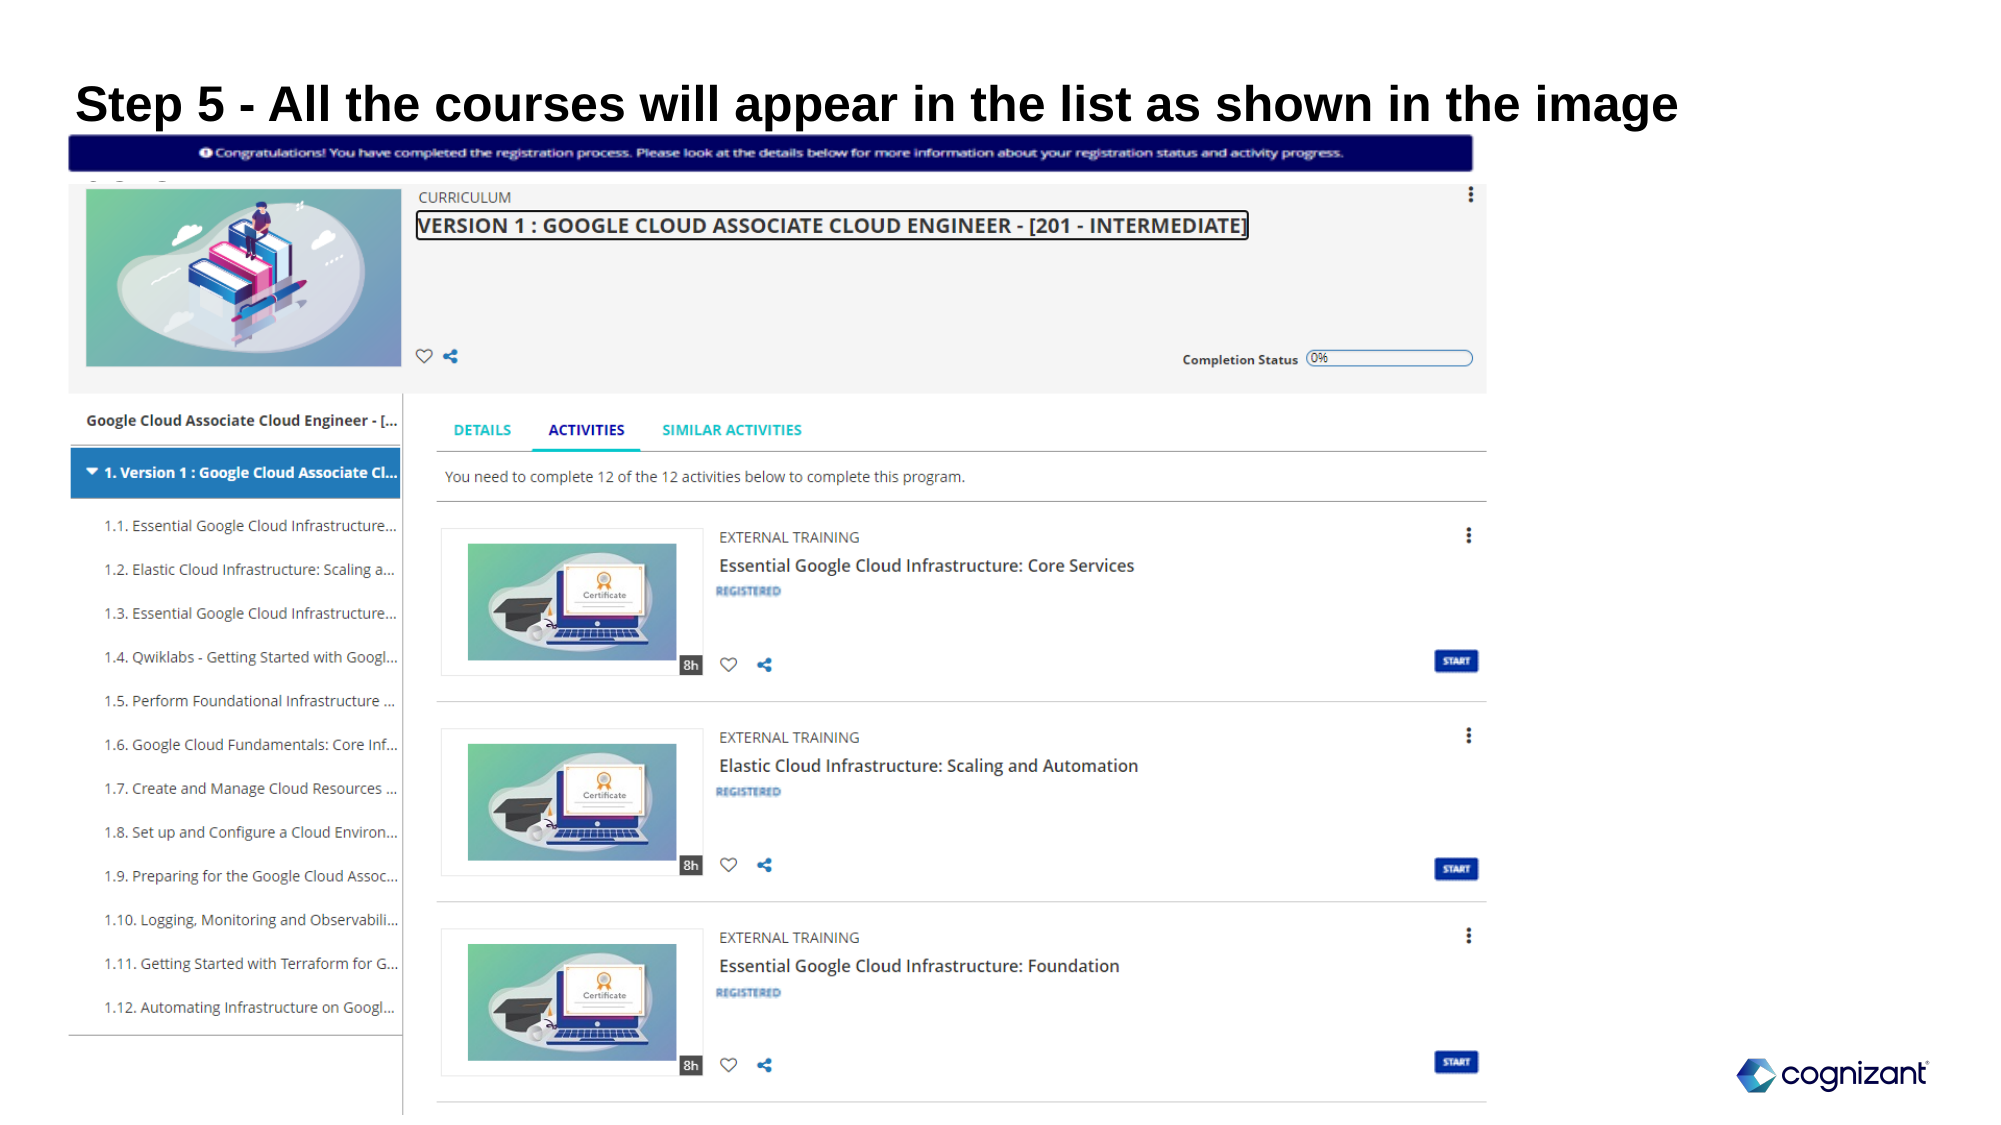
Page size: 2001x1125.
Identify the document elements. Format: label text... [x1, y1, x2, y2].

picture [29, 184, 1496, 1115]
picture [1719, 1042, 1943, 1109]
title Step 5 - All the courses will appear in the list as shown in the image below. [75, 71, 1848, 122]
picture [62, 133, 1481, 181]
